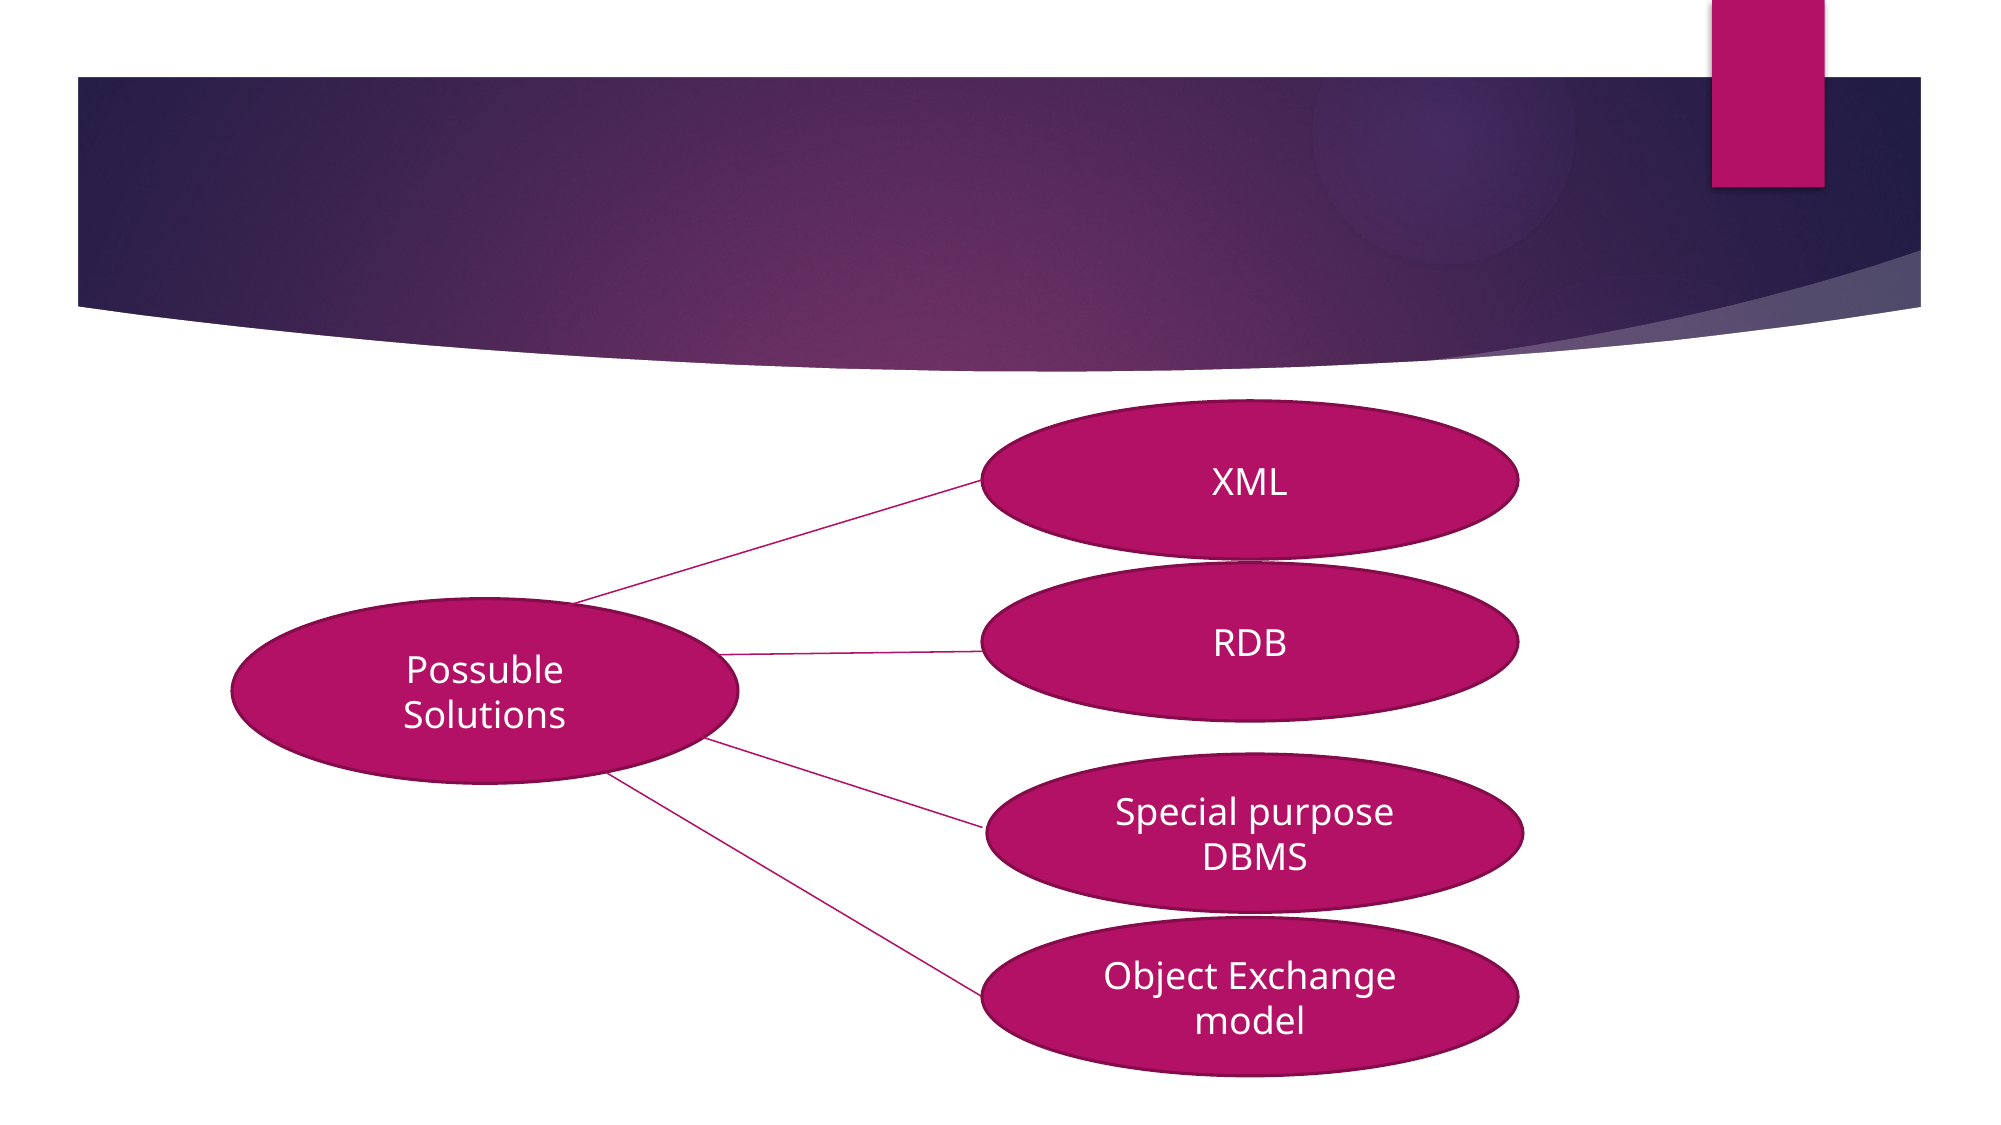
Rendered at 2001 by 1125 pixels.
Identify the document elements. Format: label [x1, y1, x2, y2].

text_box [231, 400, 1524, 1076]
